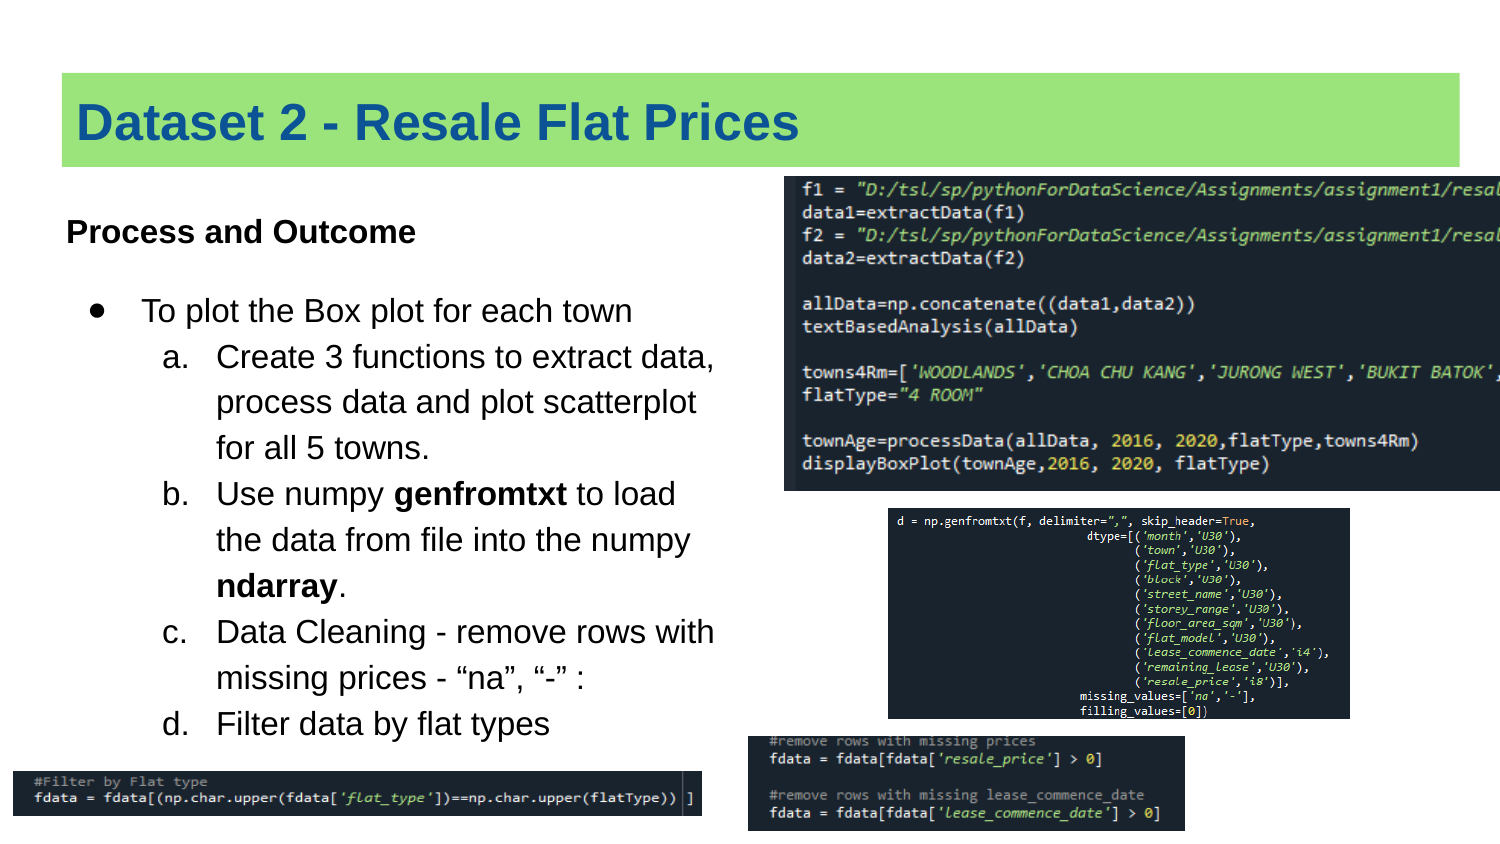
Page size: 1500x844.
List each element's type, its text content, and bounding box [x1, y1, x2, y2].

picture [748, 736, 1186, 831]
picture [784, 176, 1500, 492]
picture [13, 770, 702, 816]
picture [887, 508, 1350, 719]
list Process and Outcome To plot the Box plot for each town Create 3 functions to extract data, process data and plot scatterplot for all 5 towns. Use numpy genfromtxt to load the data from file into the numpy ndarray. Data Cleaning - remove rows with missing prices - “na”, “-” : Filter data by flat types [51, 188, 739, 750]
title Dataset 2 - Resale Flat Prices [61, 72, 1460, 167]
